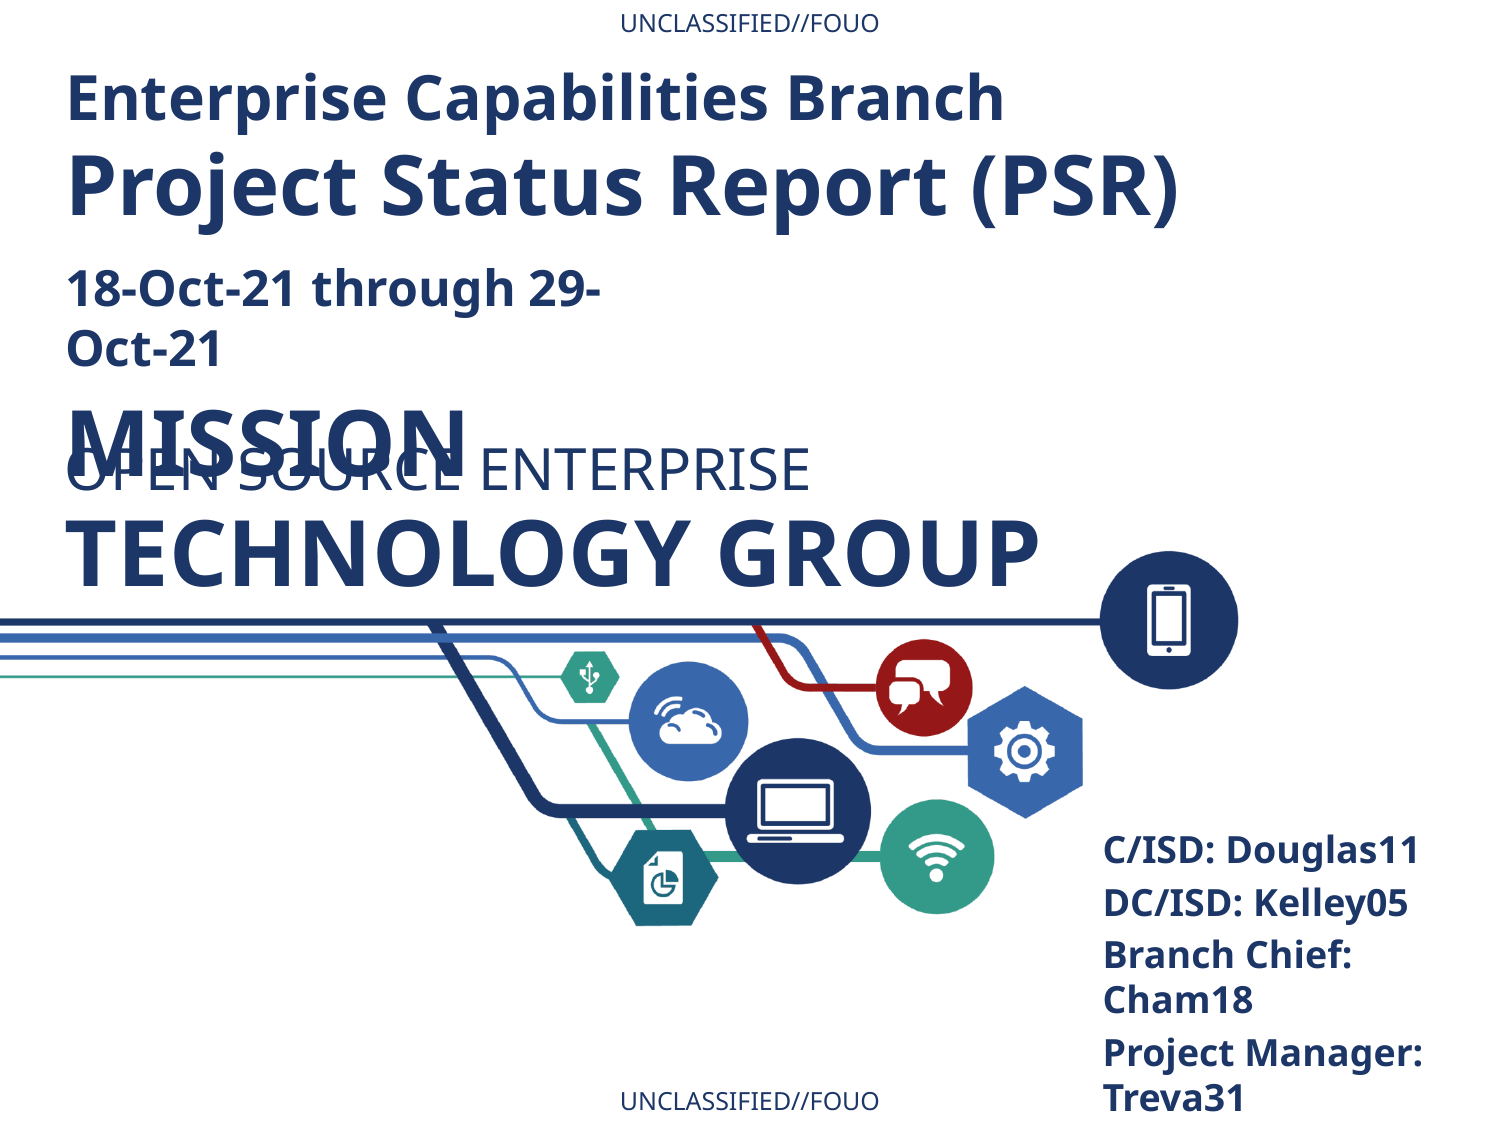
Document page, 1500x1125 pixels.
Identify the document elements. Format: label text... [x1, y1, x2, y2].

picture [0, 0, 1452, 1125]
list Enterprise Capabilities Branch Project Status Report (PSR) [50, 50, 1438, 287]
list 18-Oct-21 through 29-Oct-21 [50, 249, 713, 412]
text_box C/ISD: Douglas11 DC/ISD: Kelley05 Branch Chief: Cham18 Project Manager: Treva31 Nov 3, 2021 [1087, 818, 1500, 1094]
